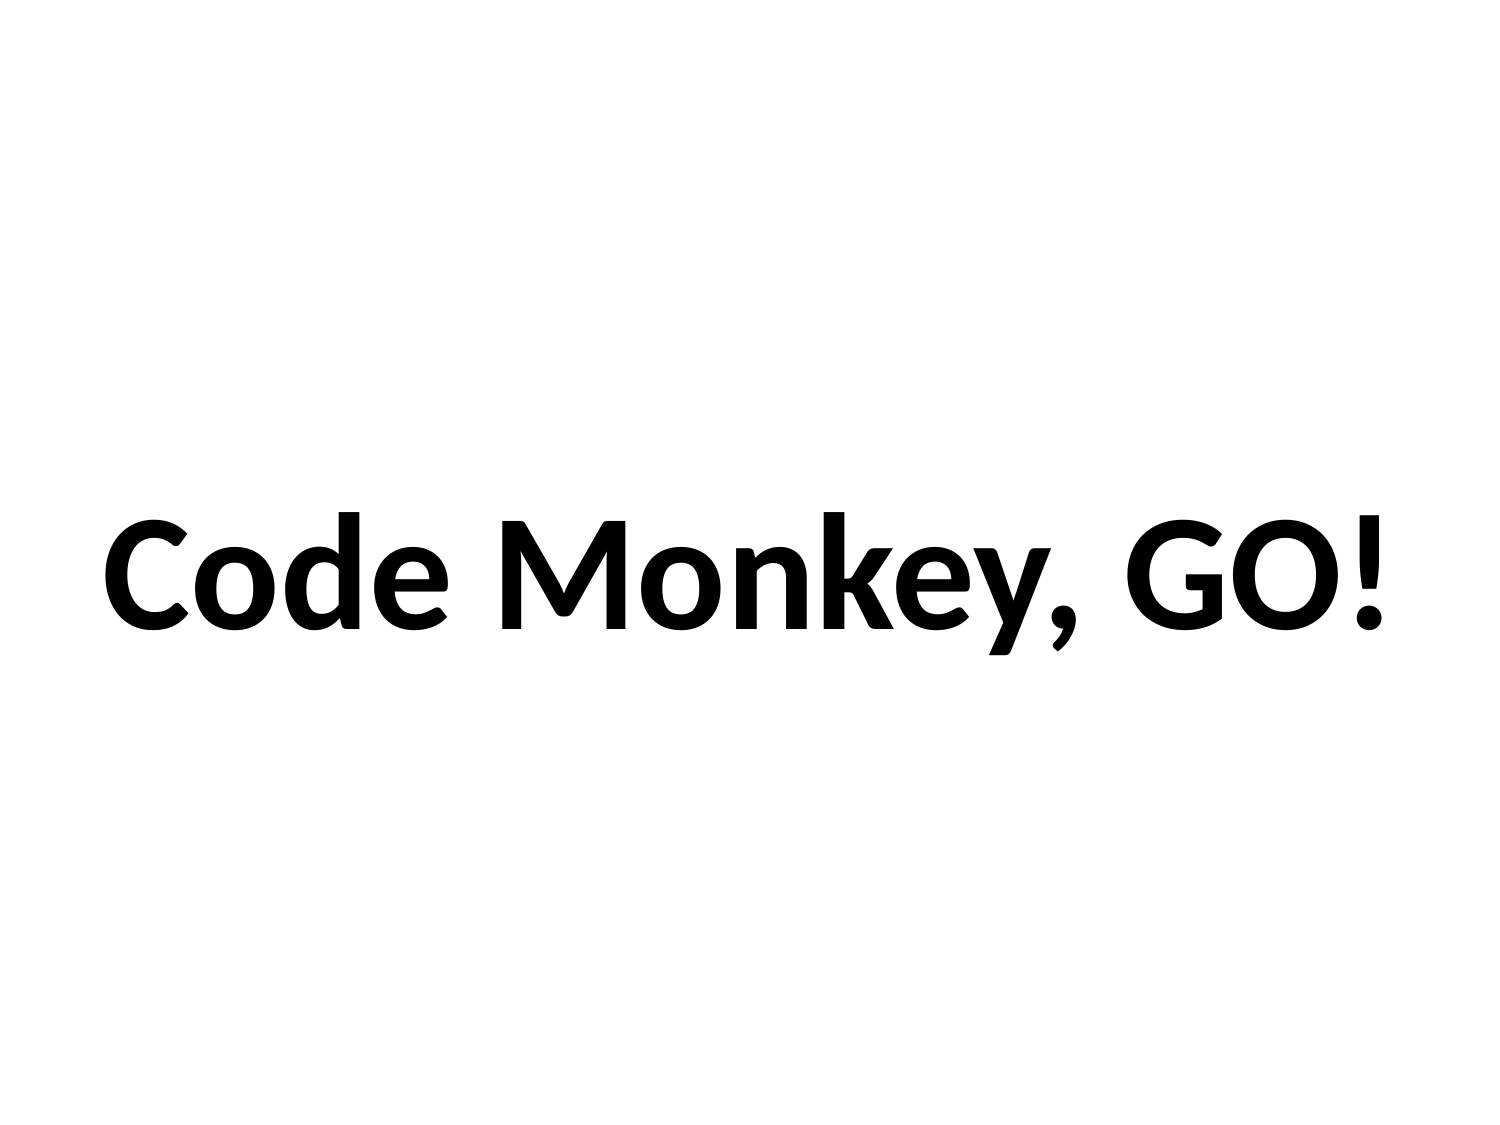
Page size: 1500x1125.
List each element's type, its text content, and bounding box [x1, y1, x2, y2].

list Code Monkey, GO! [0, 0, 1500, 1125]
